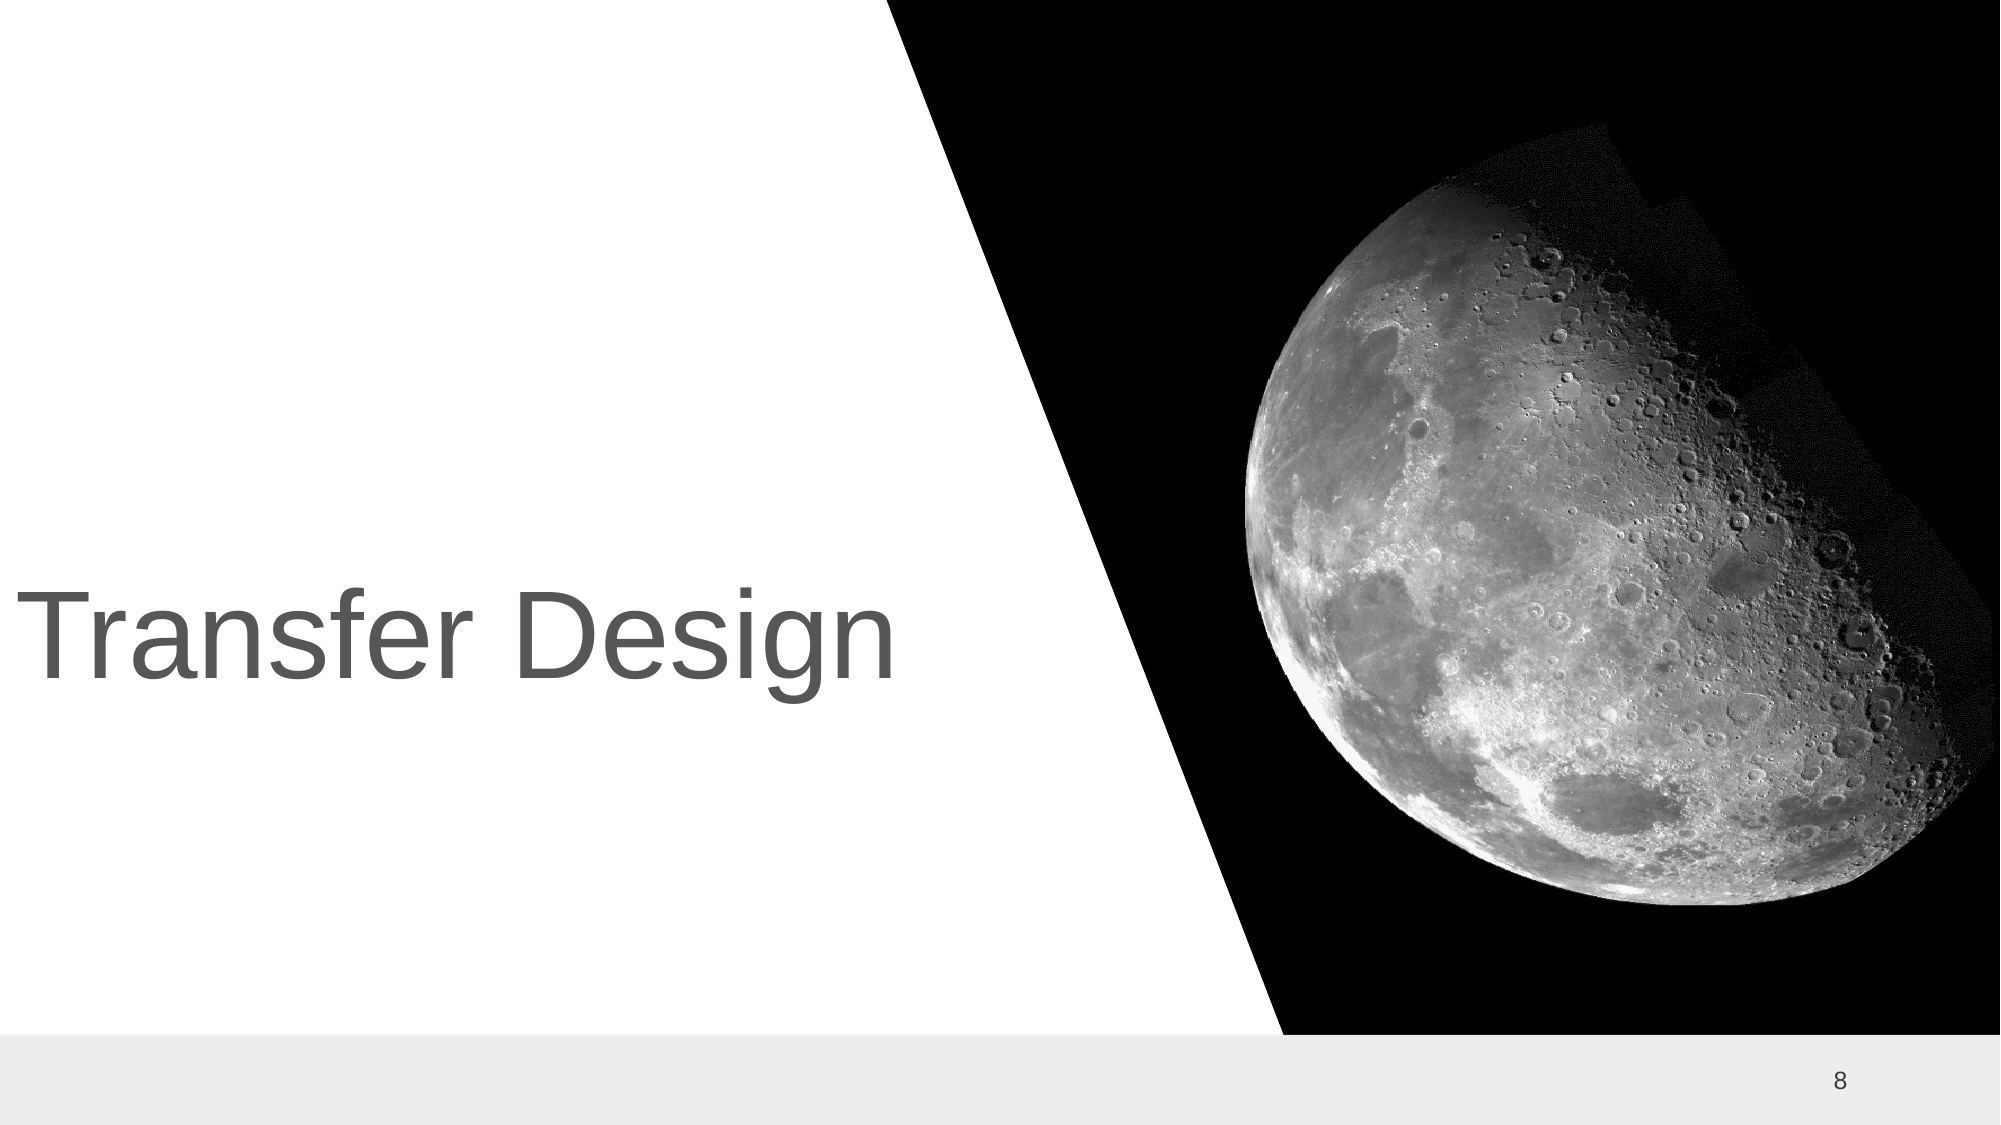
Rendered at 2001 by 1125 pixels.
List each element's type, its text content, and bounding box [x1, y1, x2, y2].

slide_number 8 [1412, 1050, 1863, 1110]
title Transfer Design [0, 412, 1098, 713]
picture [1163, 64, 2001, 944]
